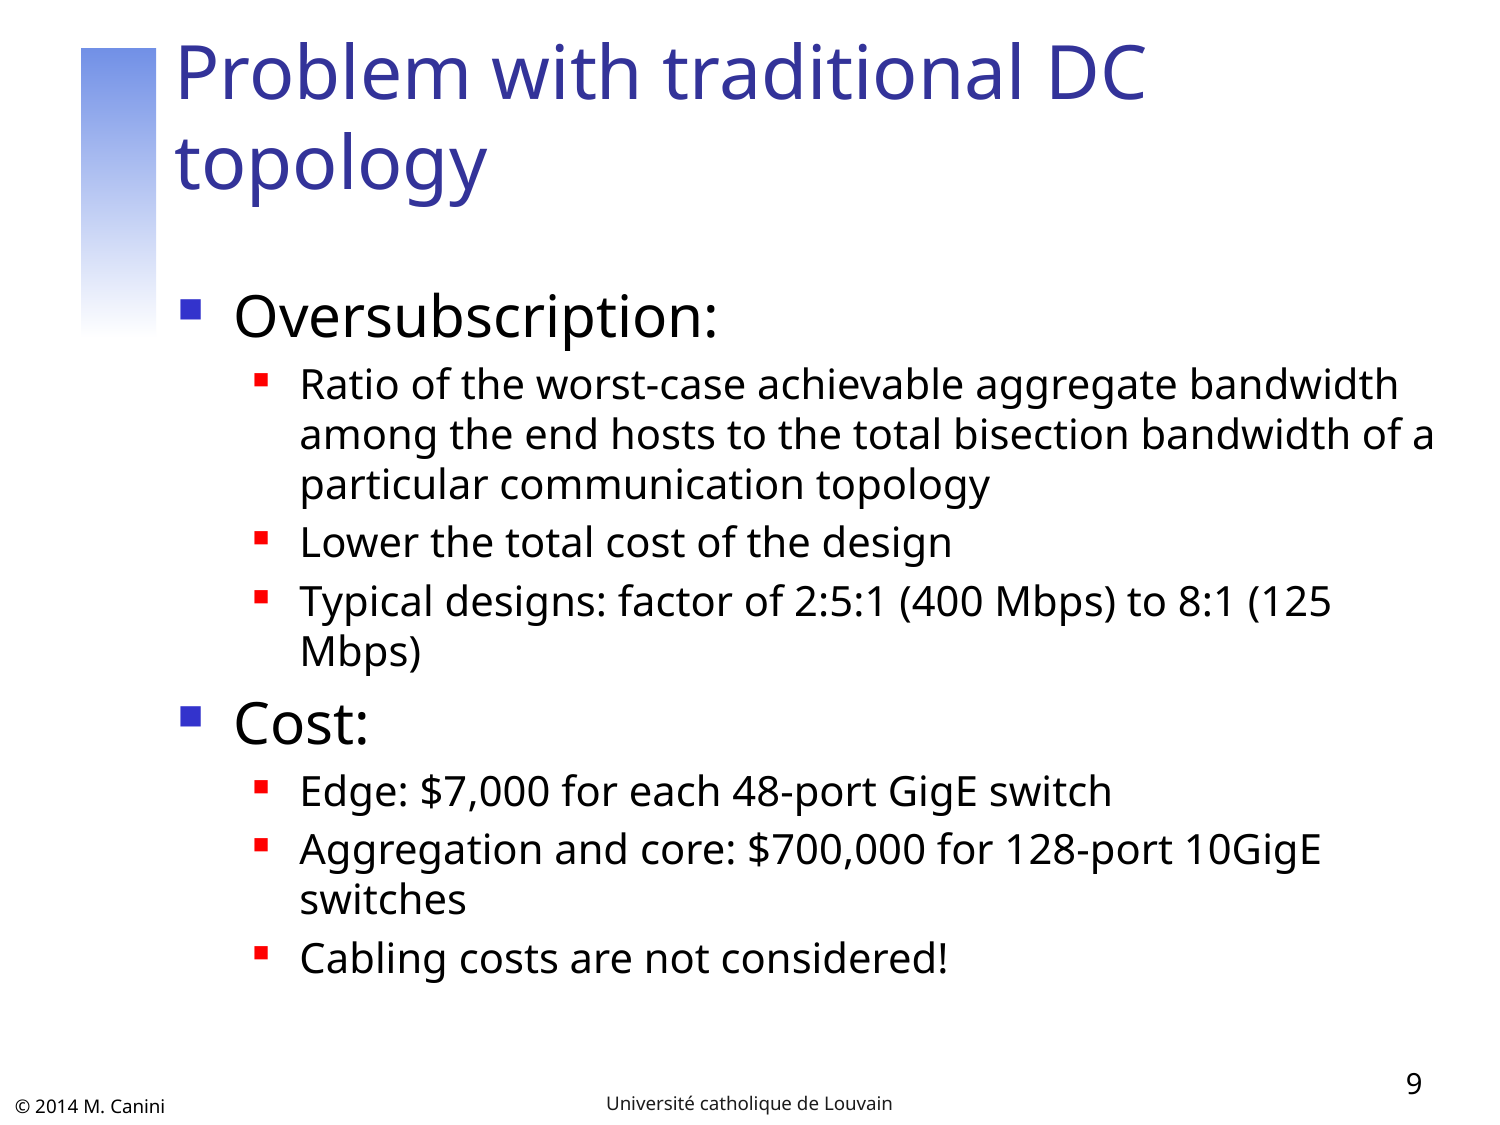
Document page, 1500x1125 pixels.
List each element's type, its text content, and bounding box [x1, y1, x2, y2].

list Oversubscription: Ratio of the worst-case achievable aggregate bandwidth among the end hosts to the total bisection bandwidth of a particular communication topology Lower the total cost of the design Typical designs: factor of 2:5:1 (400 Mbps) to 8:1 (125 Mbps) Cost: Edge: $7,000 for each 48-port GigE switch Aggregation and core: $700,000 for 128-port 10GigE switches Cabling costs are not considered! [162, 271, 1467, 1016]
title Problem with traditional DC topology [158, 49, 1438, 213]
footer Université catholique de Louvain [512, 1083, 987, 1125]
slide_number 9 [1124, 1037, 1438, 1113]
